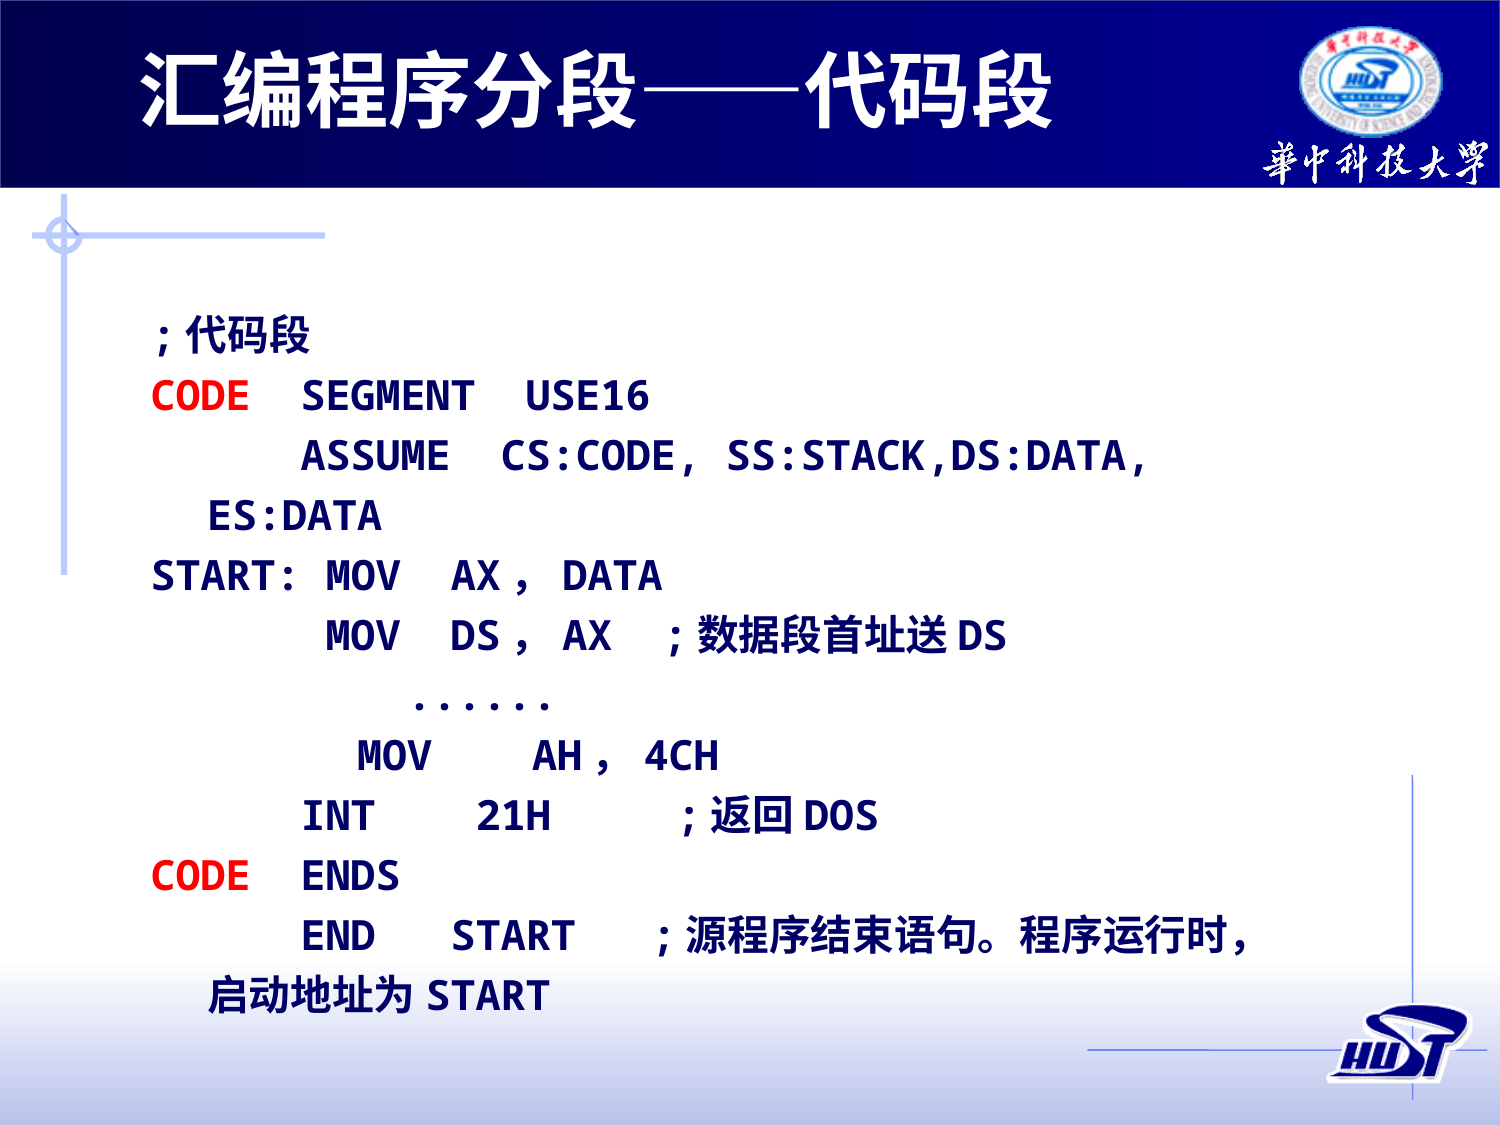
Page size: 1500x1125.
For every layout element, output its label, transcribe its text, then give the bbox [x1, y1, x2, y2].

list ;代码段 CODE SEGMENT USE16 ASSUME CS:CODE, SS:STACK,DS:DATA, ES:DATA START: MOV AX，DATA MOV DS，AX ;数据段首址送DS ...... MOV AH，4CH INT 21H ;返回DOS CODE ENDS END START ;源程序结束语句。程序运行时，启动地址为START [135, 290, 1247, 982]
text_box 汇编程序分段——代码段 [123, 31, 1317, 146]
picture [1299, 26, 1443, 138]
picture [1262, 140, 1488, 185]
